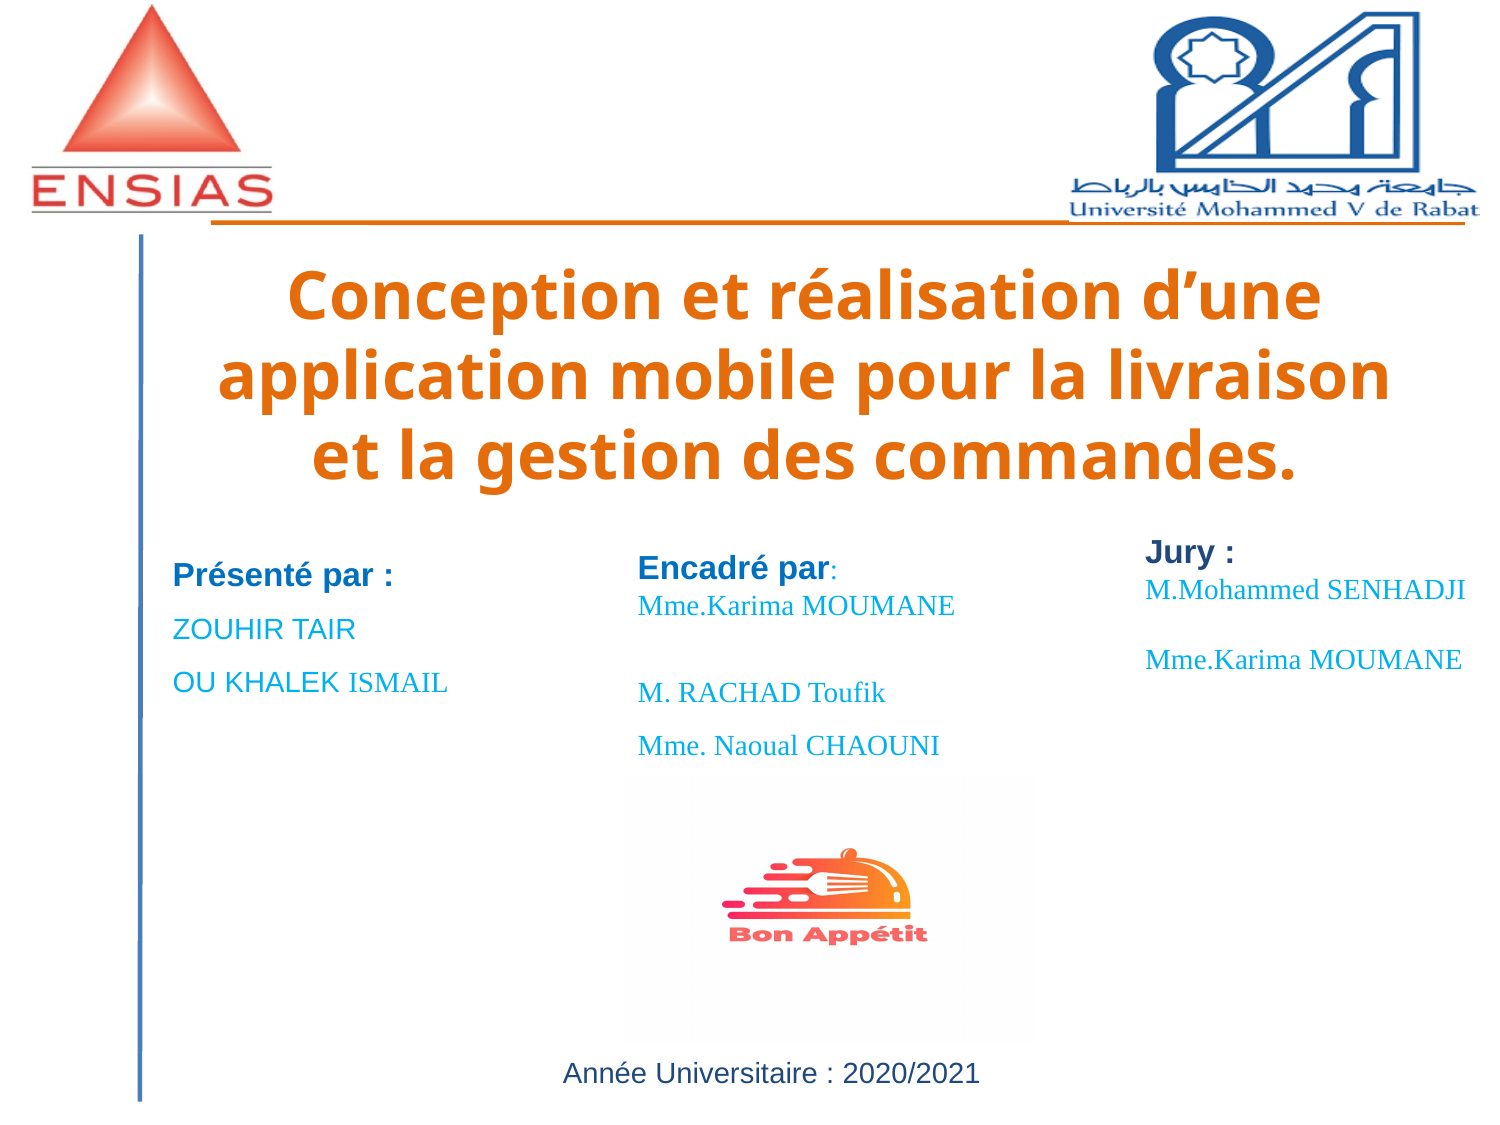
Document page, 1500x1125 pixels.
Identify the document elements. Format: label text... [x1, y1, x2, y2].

text_box Présenté par : ZOUHIR TAIR OU KHALEK ISMAIL [158, 525, 545, 706]
text_box Année Universitaire : 2020/2021 [480, 1042, 1055, 1099]
text_box Conception et réalisation d’une application mobile pour la livraison et la gestion des commandes. [195, 245, 1415, 501]
text_box Jury : M.Mohammed SENHADJI Mme.Karima MOUMANE [1130, 503, 1500, 684]
picture [28, 3, 276, 216]
picture [1068, 10, 1481, 223]
text_box Encadré par: Mme.Karima MOUMANE M. RACHAD Toufik Mme. Naoual CHAOUNI [622, 518, 1268, 769]
picture [622, 775, 1035, 1044]
